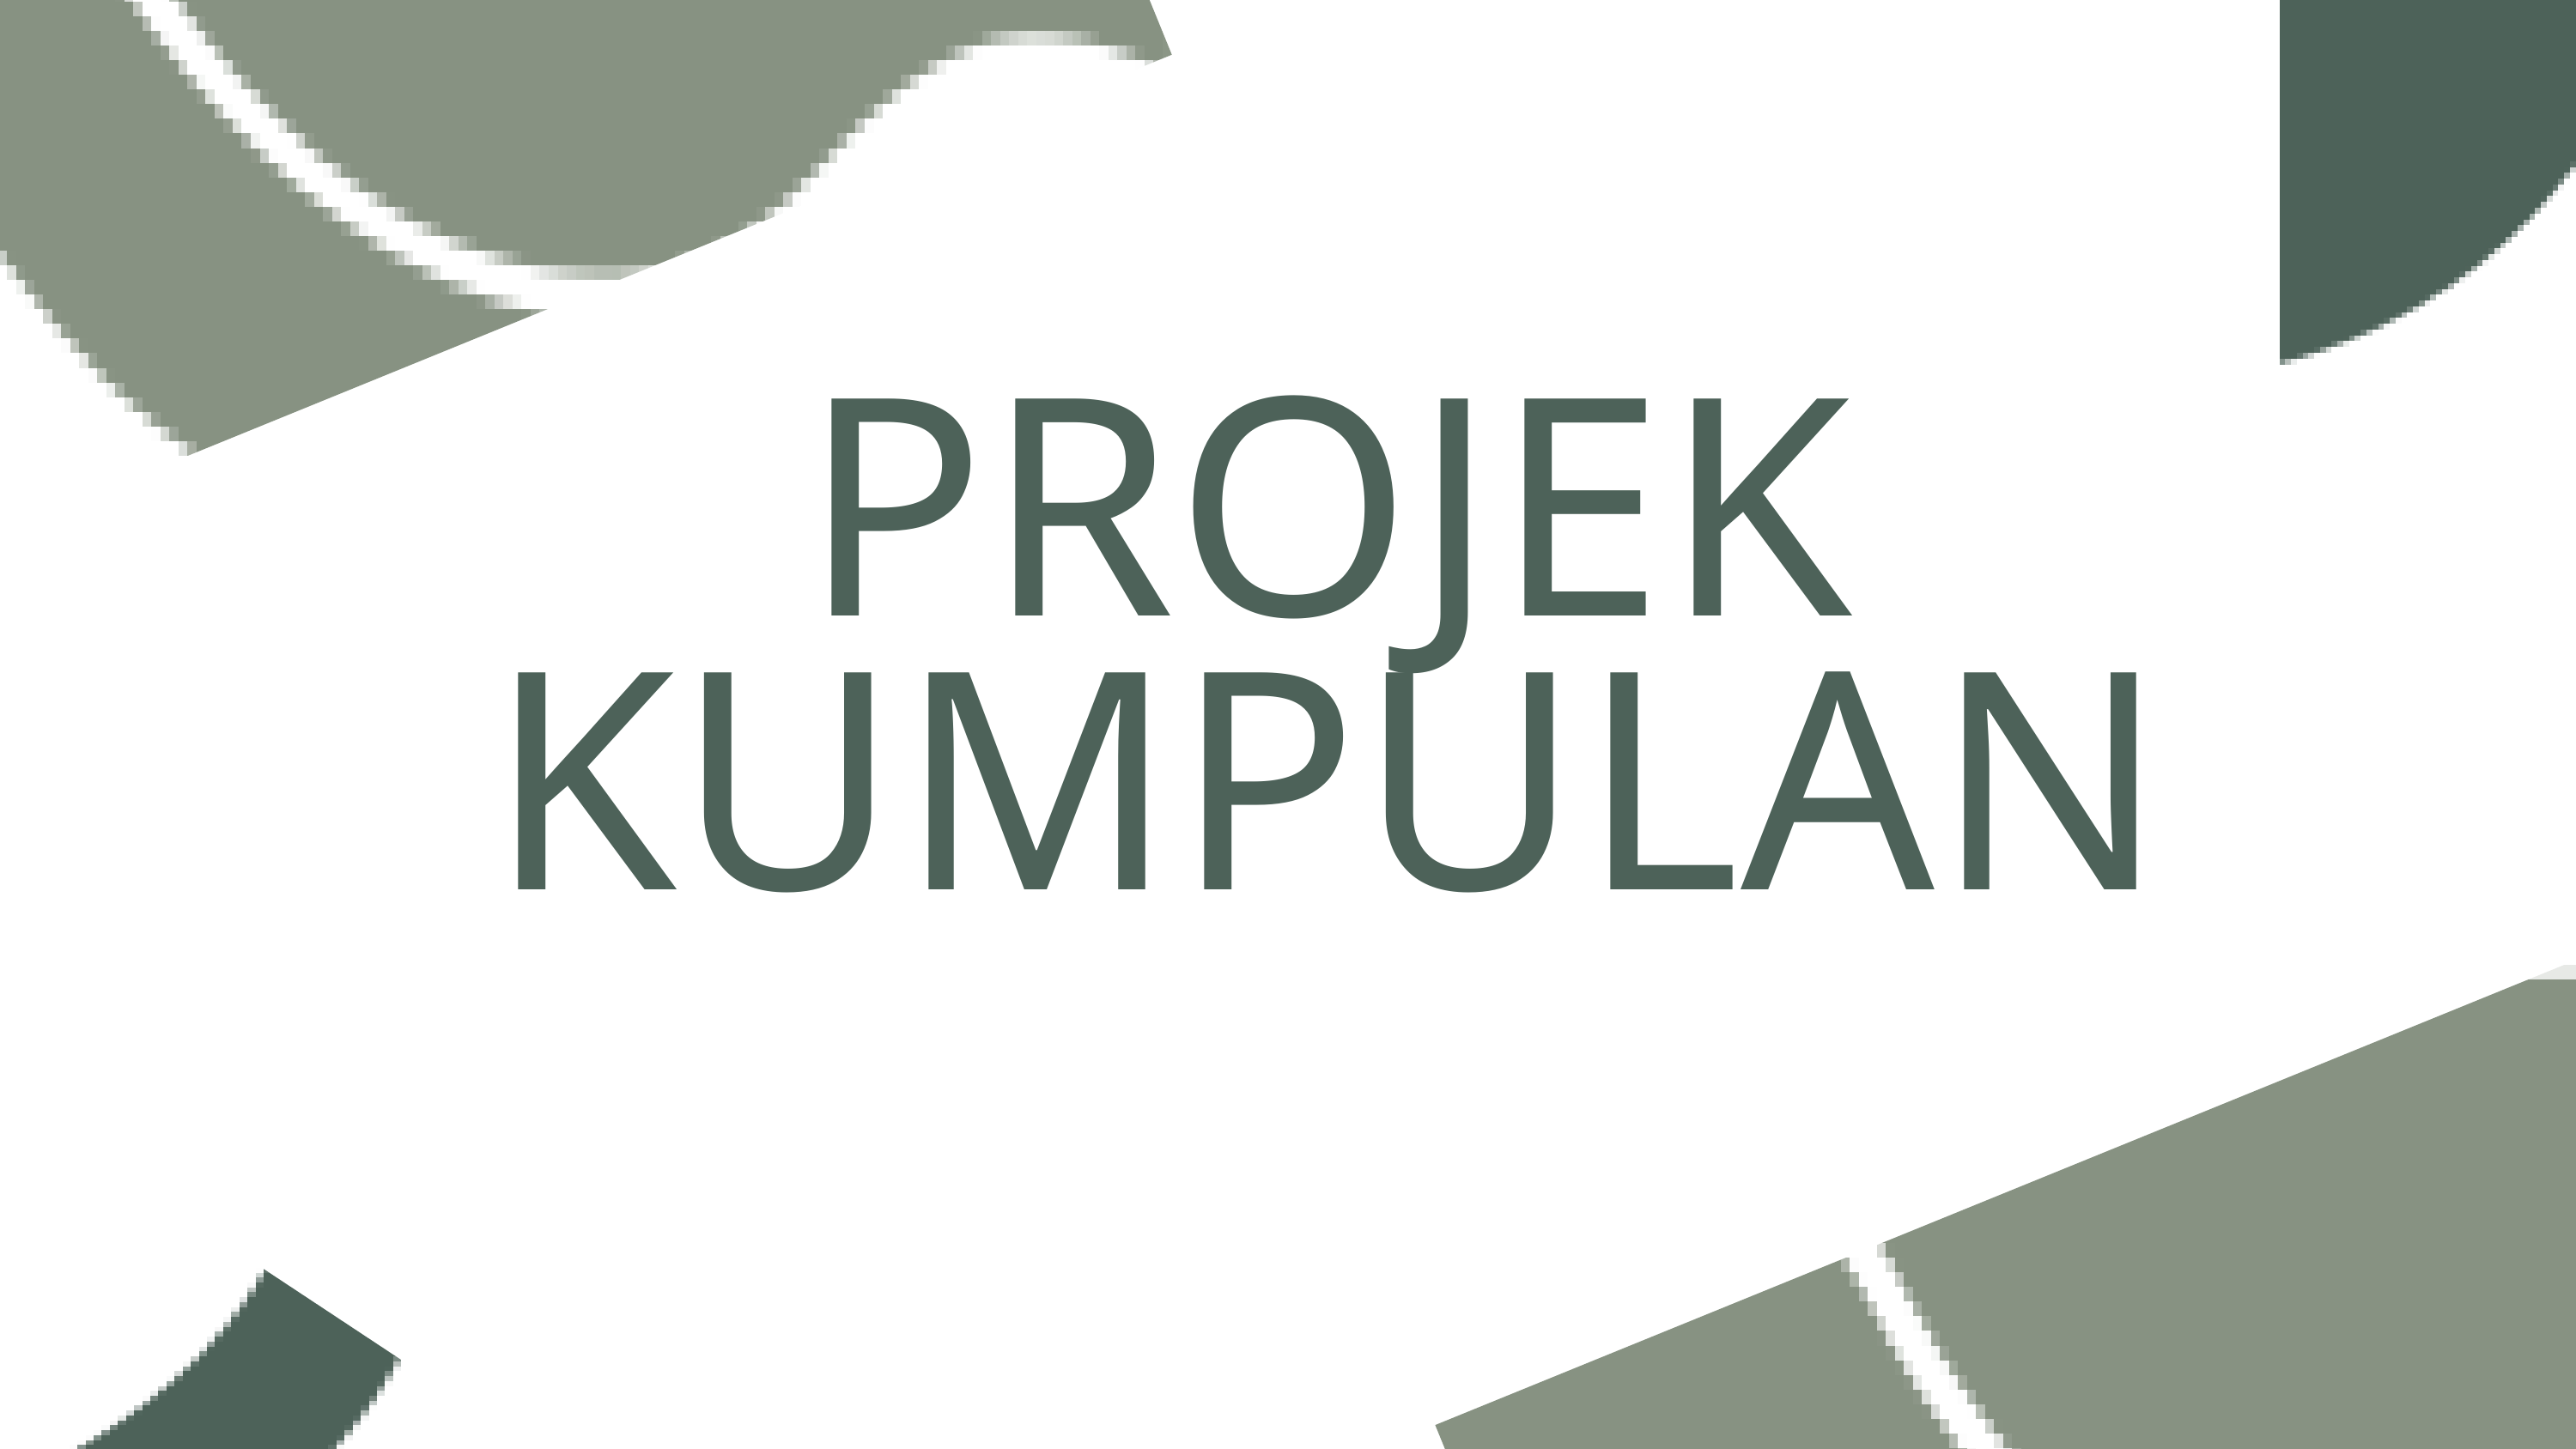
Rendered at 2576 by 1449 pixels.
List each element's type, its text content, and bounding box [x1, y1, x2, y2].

text_box [0, 1094, 442, 1449]
text_box [2280, 0, 2576, 365]
text_box [0, 0, 1172, 533]
text_box PROJEK KUMPULAN [79, 403, 2576, 950]
text_box [1435, 960, 2576, 1449]
